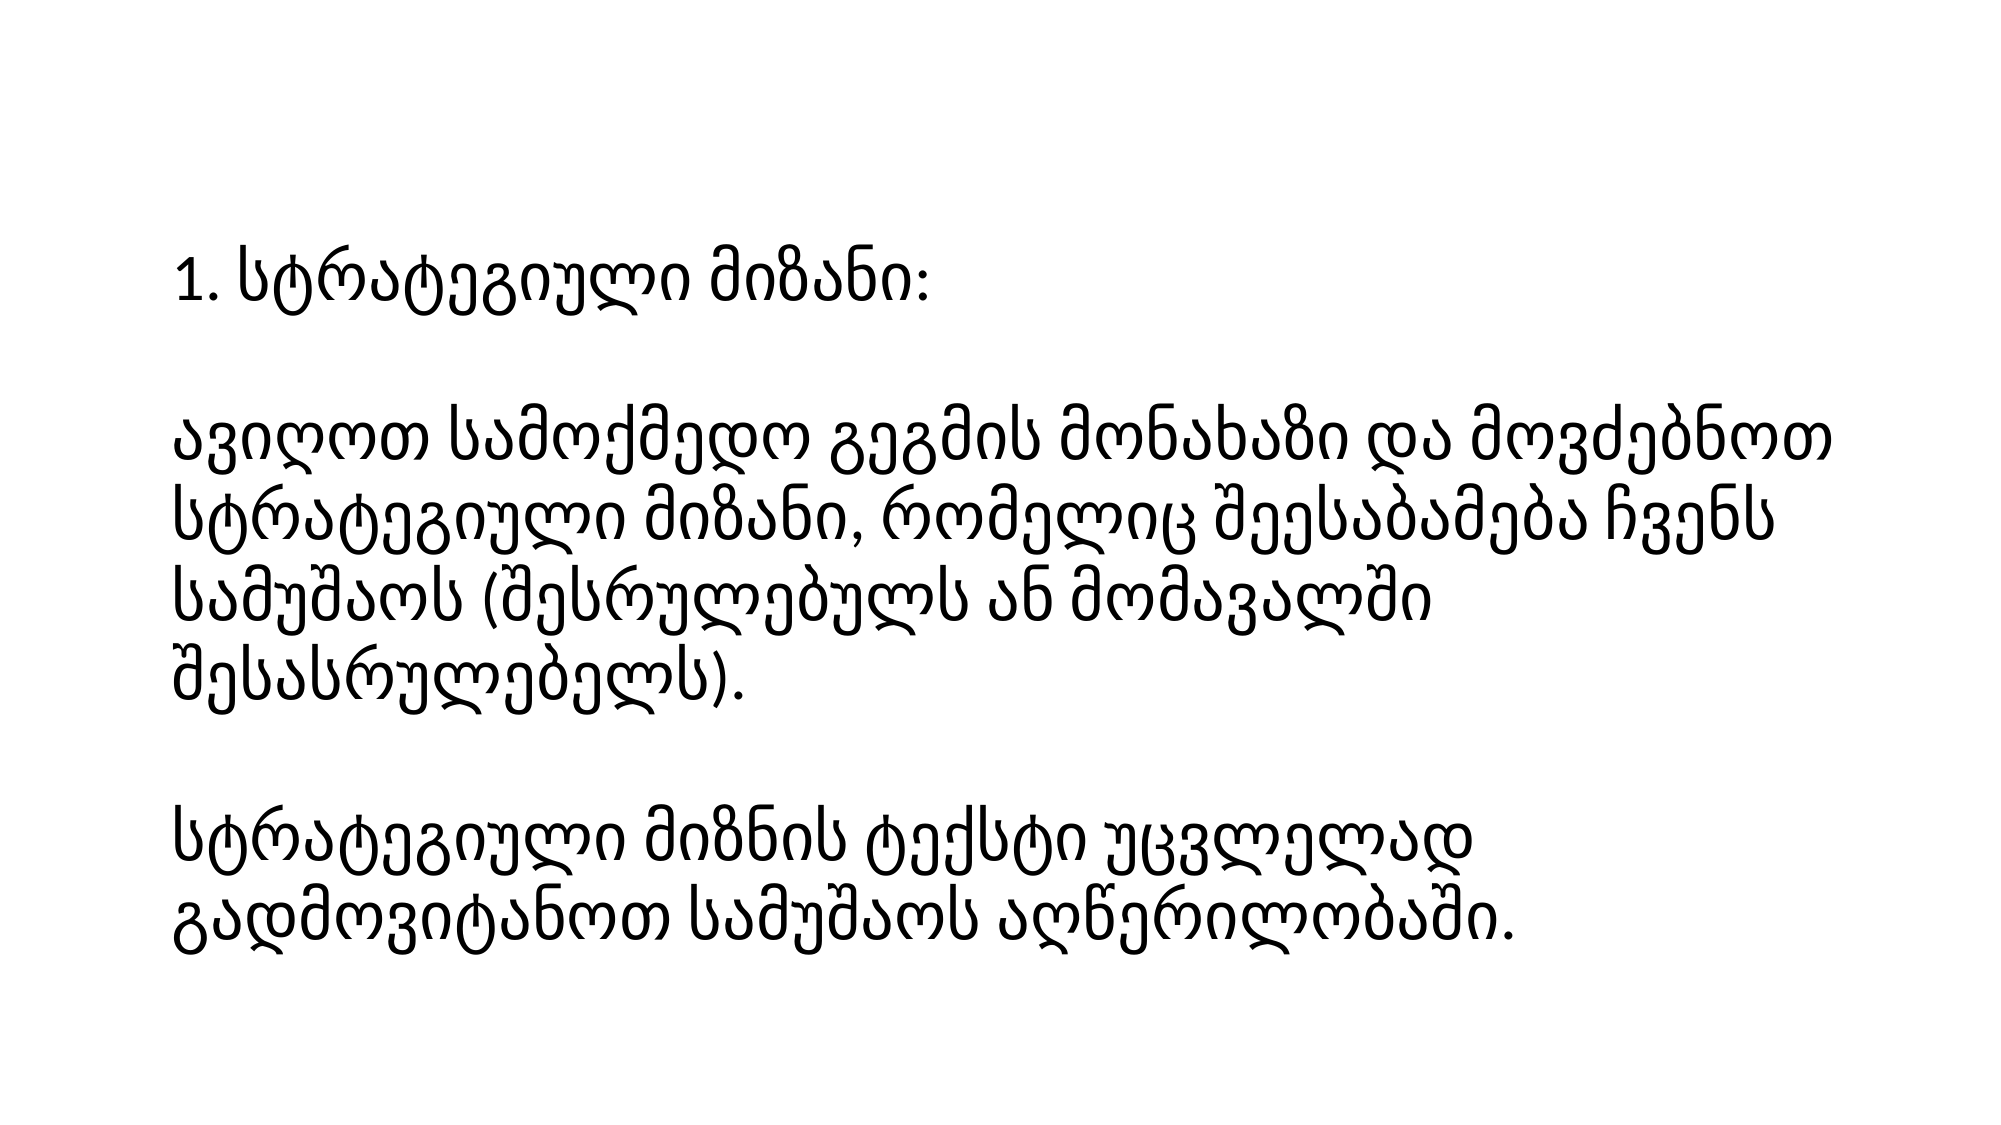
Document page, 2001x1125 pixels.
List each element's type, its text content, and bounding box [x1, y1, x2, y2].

text_box 1. სტრატეგიული მიზანი: ავიღოთ სამოქმედო გეგმის მონახაზი და მოვძებნოთ სტრატეგიული მიზანი, რომელიც შეესაბამება ჩვენს სამუშაოს (შესრულებულს ან მომავალში შესასრულებელს). სტრატეგიული მიზნის ტექსტი უცვლელად გადმოვიტანოთ სამუშაოს აღწერილობაში. [91, 226, 1887, 961]
